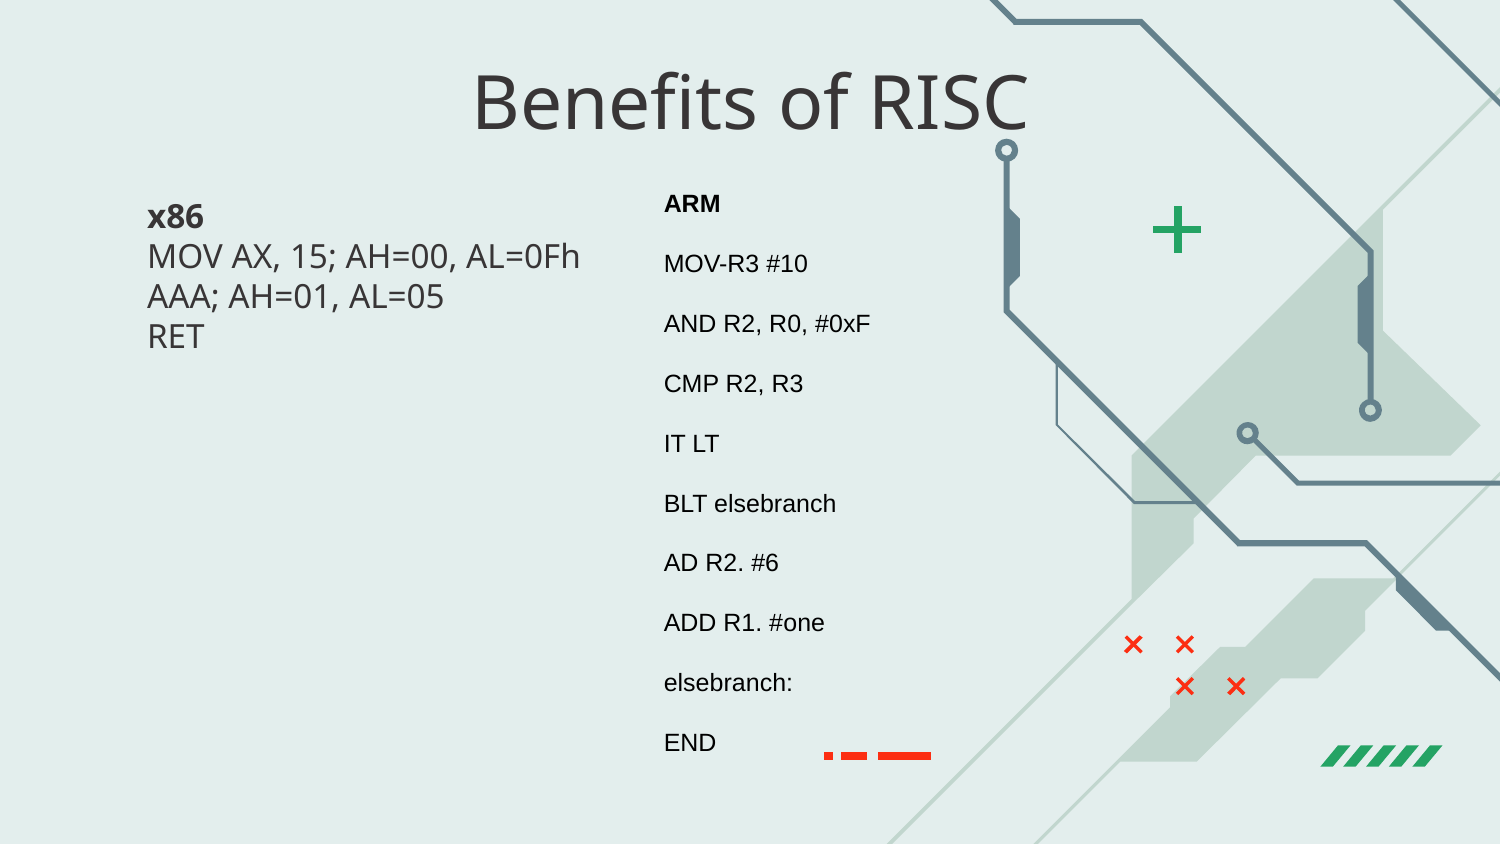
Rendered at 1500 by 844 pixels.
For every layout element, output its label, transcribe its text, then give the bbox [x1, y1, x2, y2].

text_box ARM MOV-R3 #10 AND R2, R0, #0xF CMP R2, R3 IT LT BLT elsebranch AD R2. #6 ADD R1. #one elsebranch: END [648, 180, 1081, 764]
title Benefits of RISC [362, 60, 1139, 139]
subtitle x86 MOV AX, 15; AH=00, AL=0Fh AAA; AH=01, AL=05 RET [110, 96, 603, 495]
